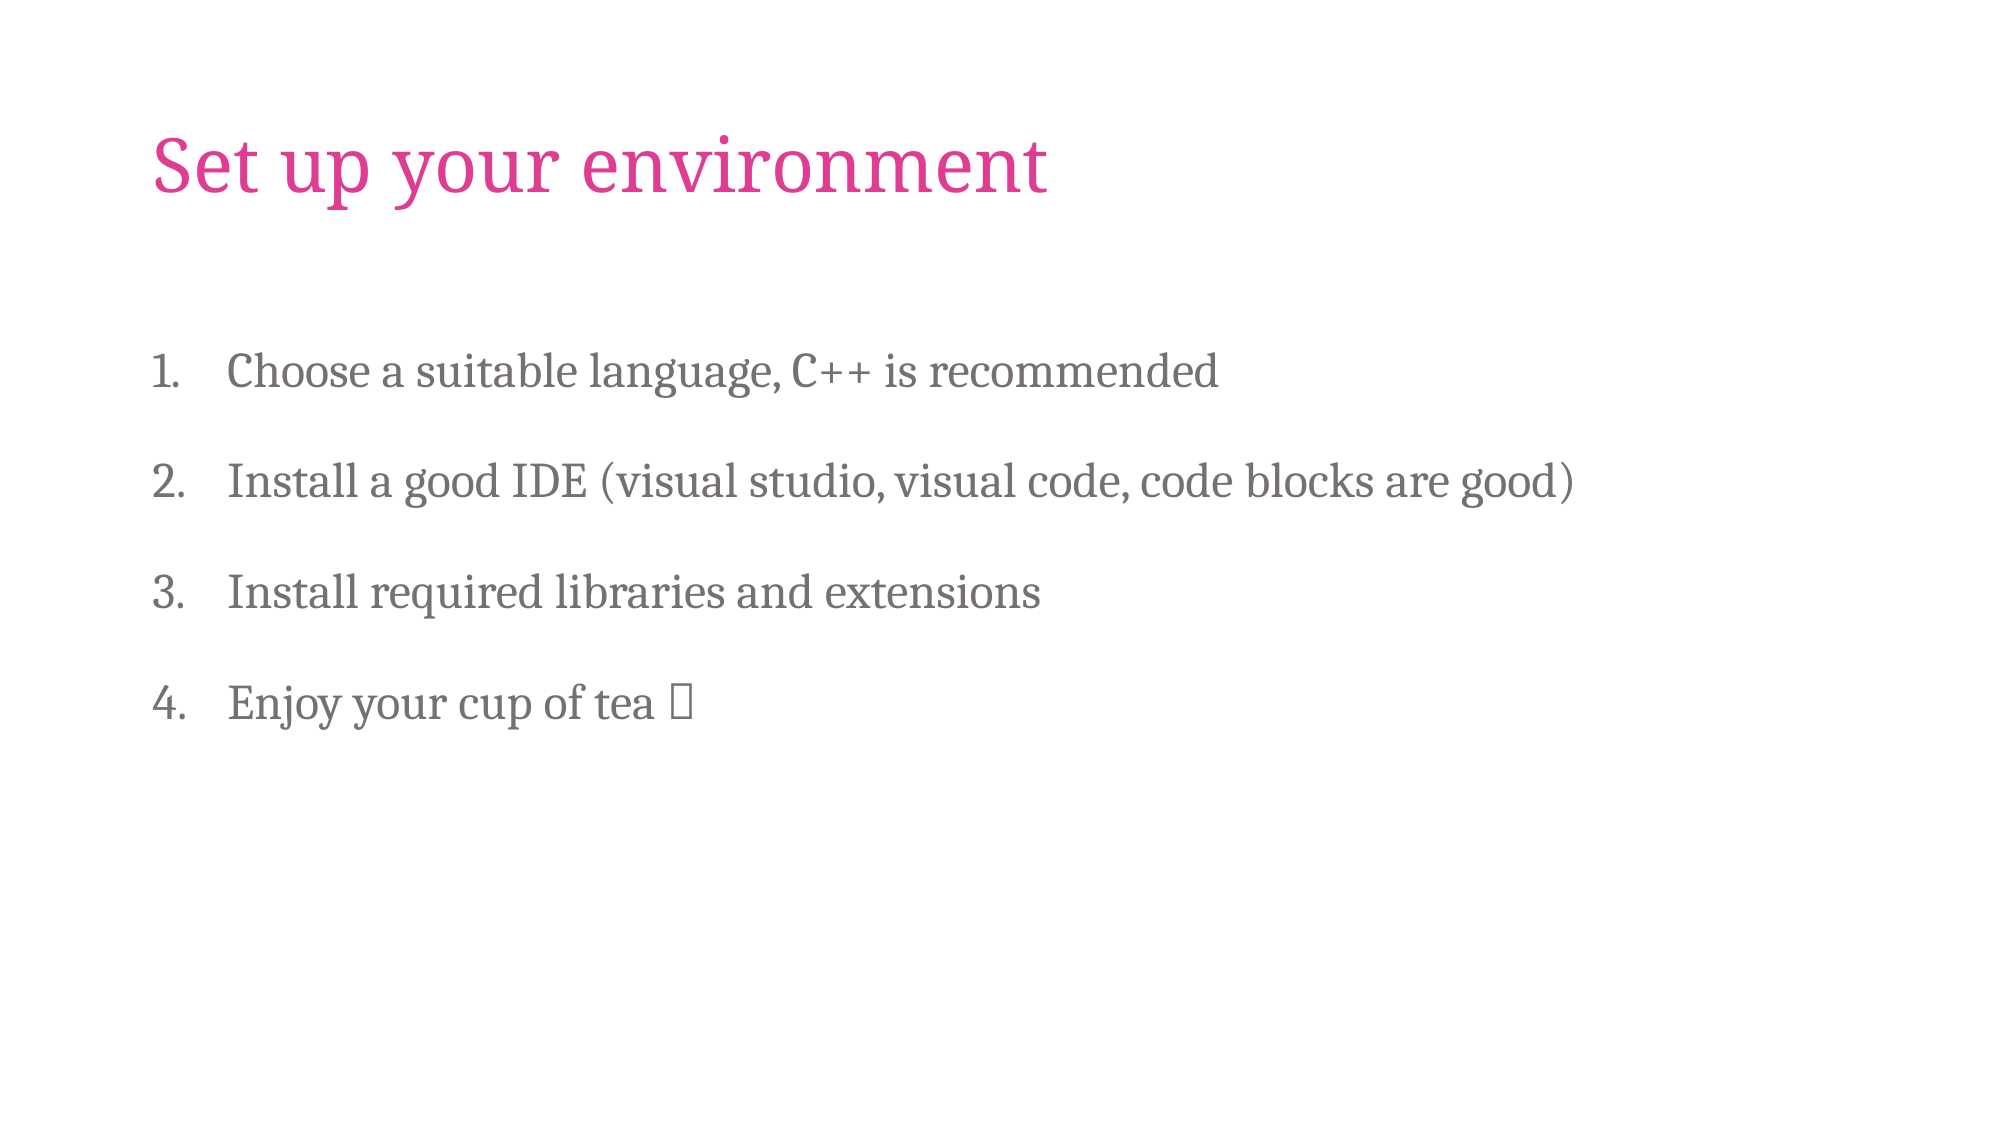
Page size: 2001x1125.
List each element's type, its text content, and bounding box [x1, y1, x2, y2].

list Choose a suitable language, C++ is recommended Install a good IDE (visual studio, visual code, code blocks are good) Install required libraries and extensions Enjoy your cup of tea  [137, 299, 1863, 1014]
title Set up your environment [137, 59, 1863, 278]
